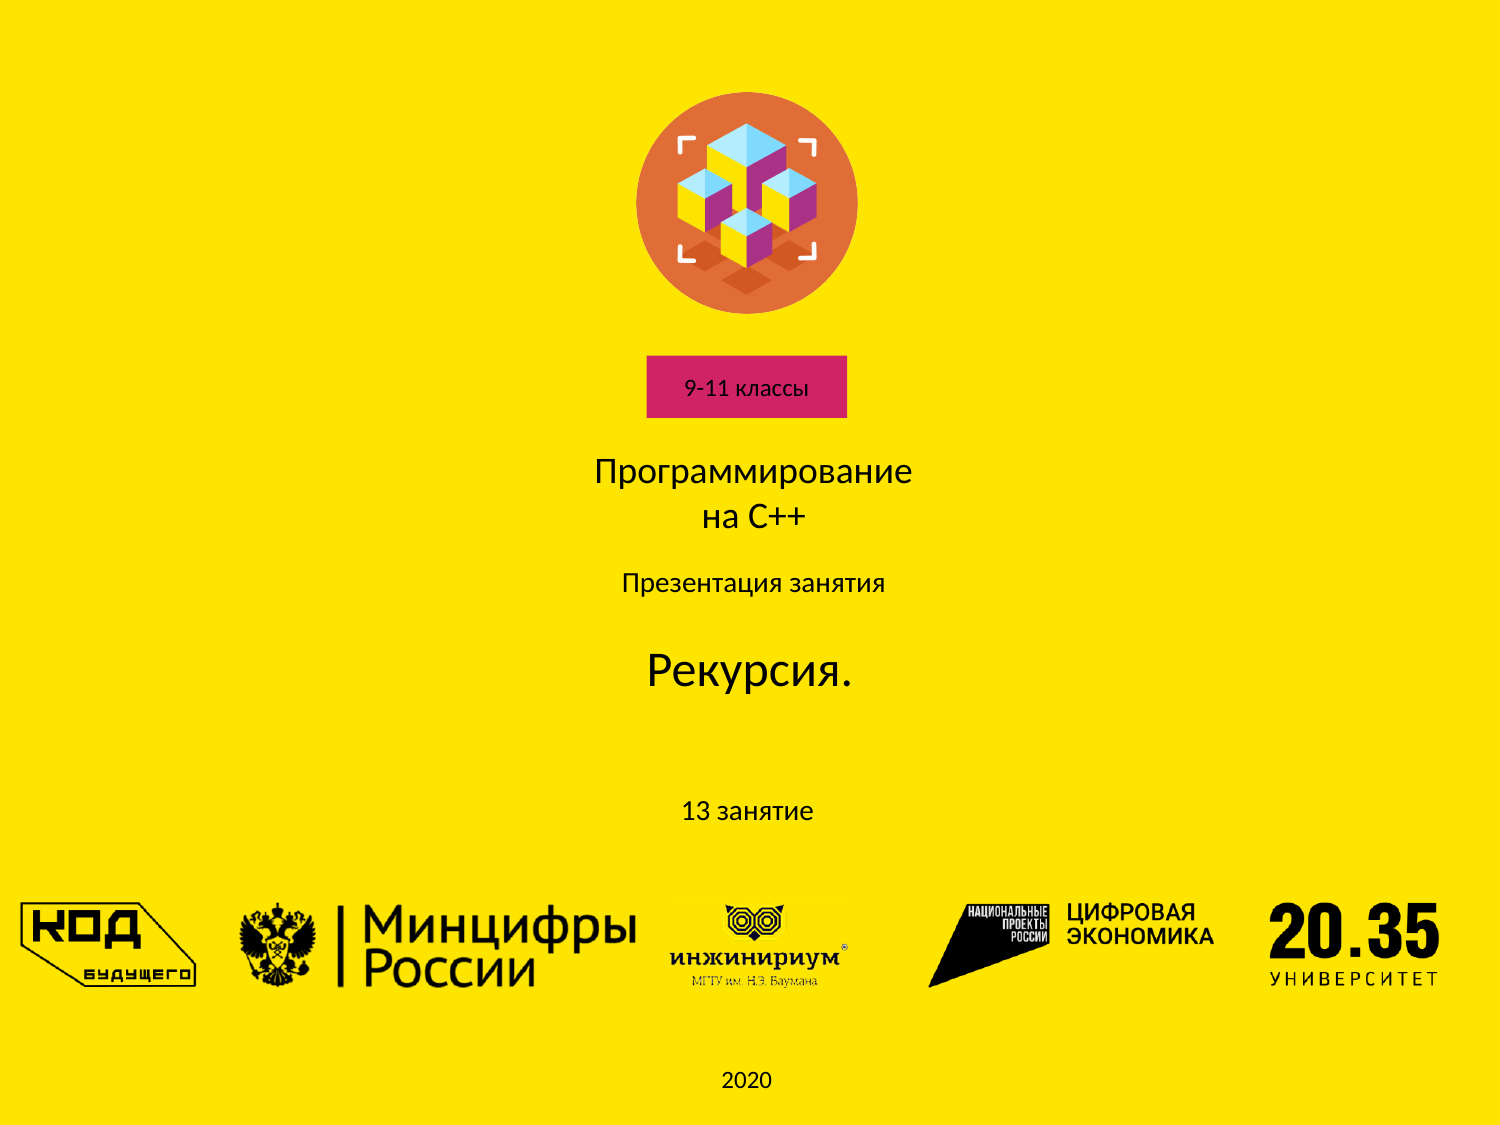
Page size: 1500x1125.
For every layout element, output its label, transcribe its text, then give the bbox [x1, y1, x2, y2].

text_box Рекурсия. [156, 628, 1344, 762]
text_box 13 занятие [556, 783, 939, 834]
picture [0, 874, 1500, 1014]
text_box 2020 [646, 1058, 848, 1099]
text_box Программирование на C++ [562, 438, 945, 544]
picture [636, 92, 858, 314]
text_box Презентация занятия [540, 556, 967, 607]
text_box 9-11 классы [646, 355, 848, 418]
